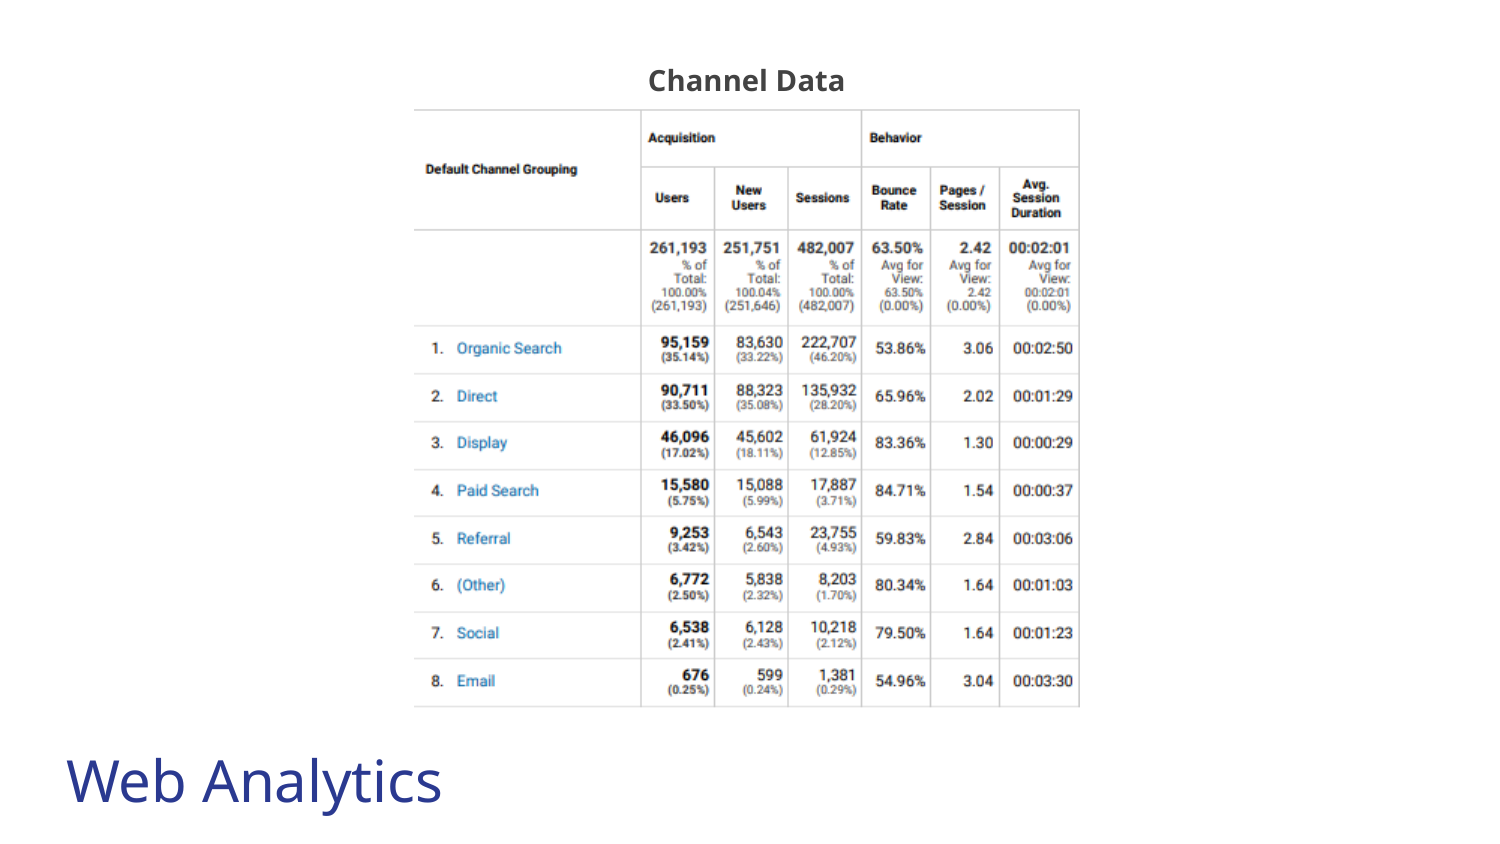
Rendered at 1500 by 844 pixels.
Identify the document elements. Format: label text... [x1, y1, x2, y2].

title Web Analytics [51, 729, 1449, 830]
picture [414, 108, 1080, 736]
text_box Channel Data [411, 47, 1083, 109]
